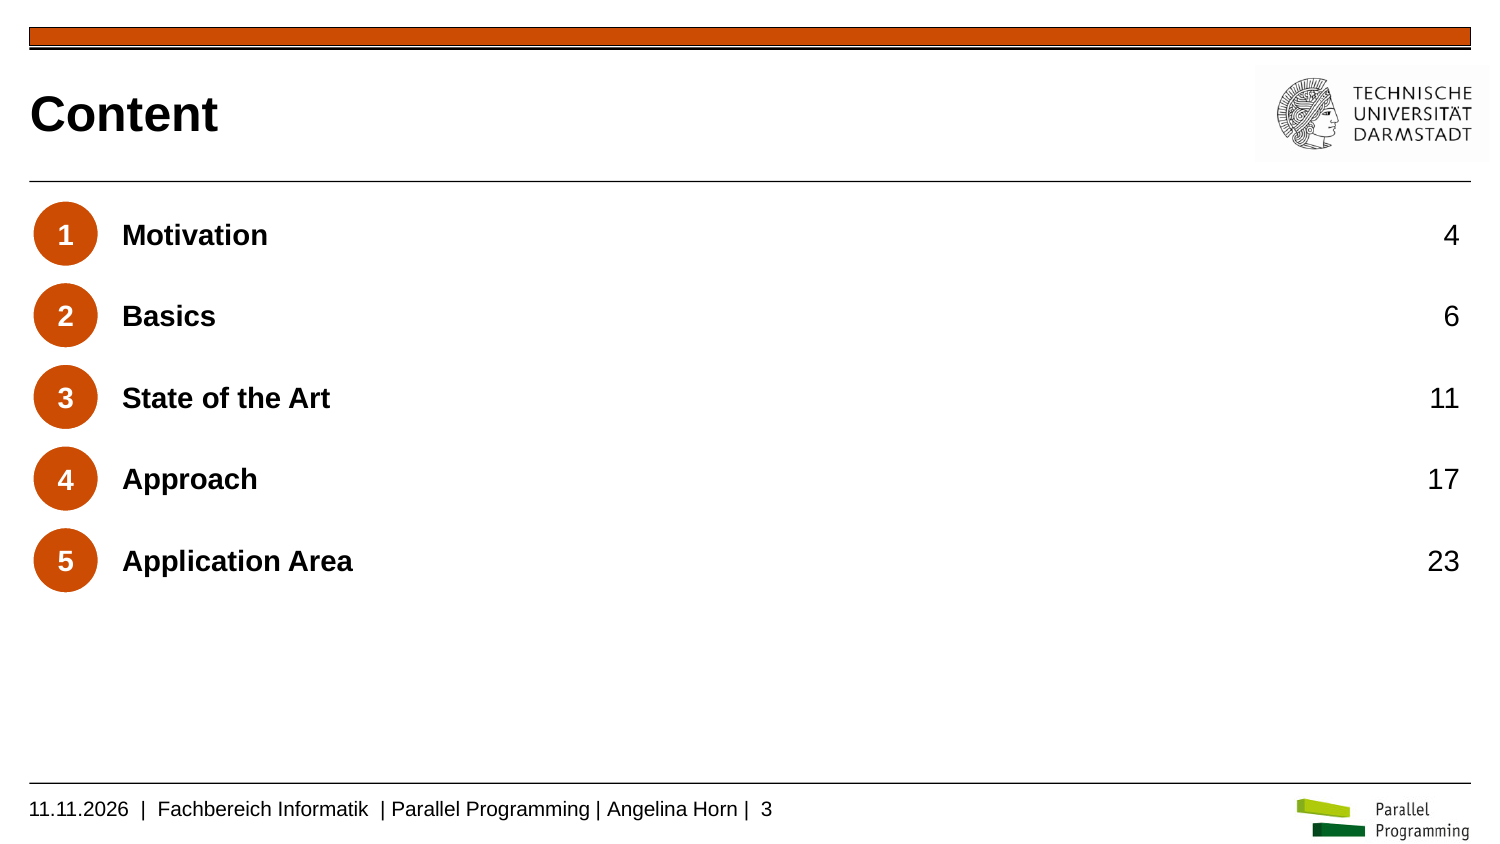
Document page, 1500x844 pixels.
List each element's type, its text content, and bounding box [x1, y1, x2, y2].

text_box 4 [1441, 195, 1462, 272]
title Content [29, 60, 1149, 164]
picture [1294, 785, 1471, 844]
text_box 6 [1441, 277, 1462, 354]
text_box State of the Art [109, 359, 1074, 435]
text_box 3 [27, 358, 104, 436]
text_box 5 [27, 521, 104, 599]
text_box Basics [109, 277, 1074, 354]
text_box 17 [1441, 440, 1462, 517]
text_box 23 [1441, 522, 1462, 599]
text_box Application Area [109, 522, 1074, 599]
text_box 4 [27, 440, 104, 517]
text_box Approach [109, 440, 1074, 517]
text_box Motivation [109, 195, 1074, 272]
text_box 11 [1441, 359, 1462, 435]
text_box 1 [27, 195, 104, 272]
picture [1255, 65, 1490, 162]
text_box 2 [27, 276, 104, 354]
